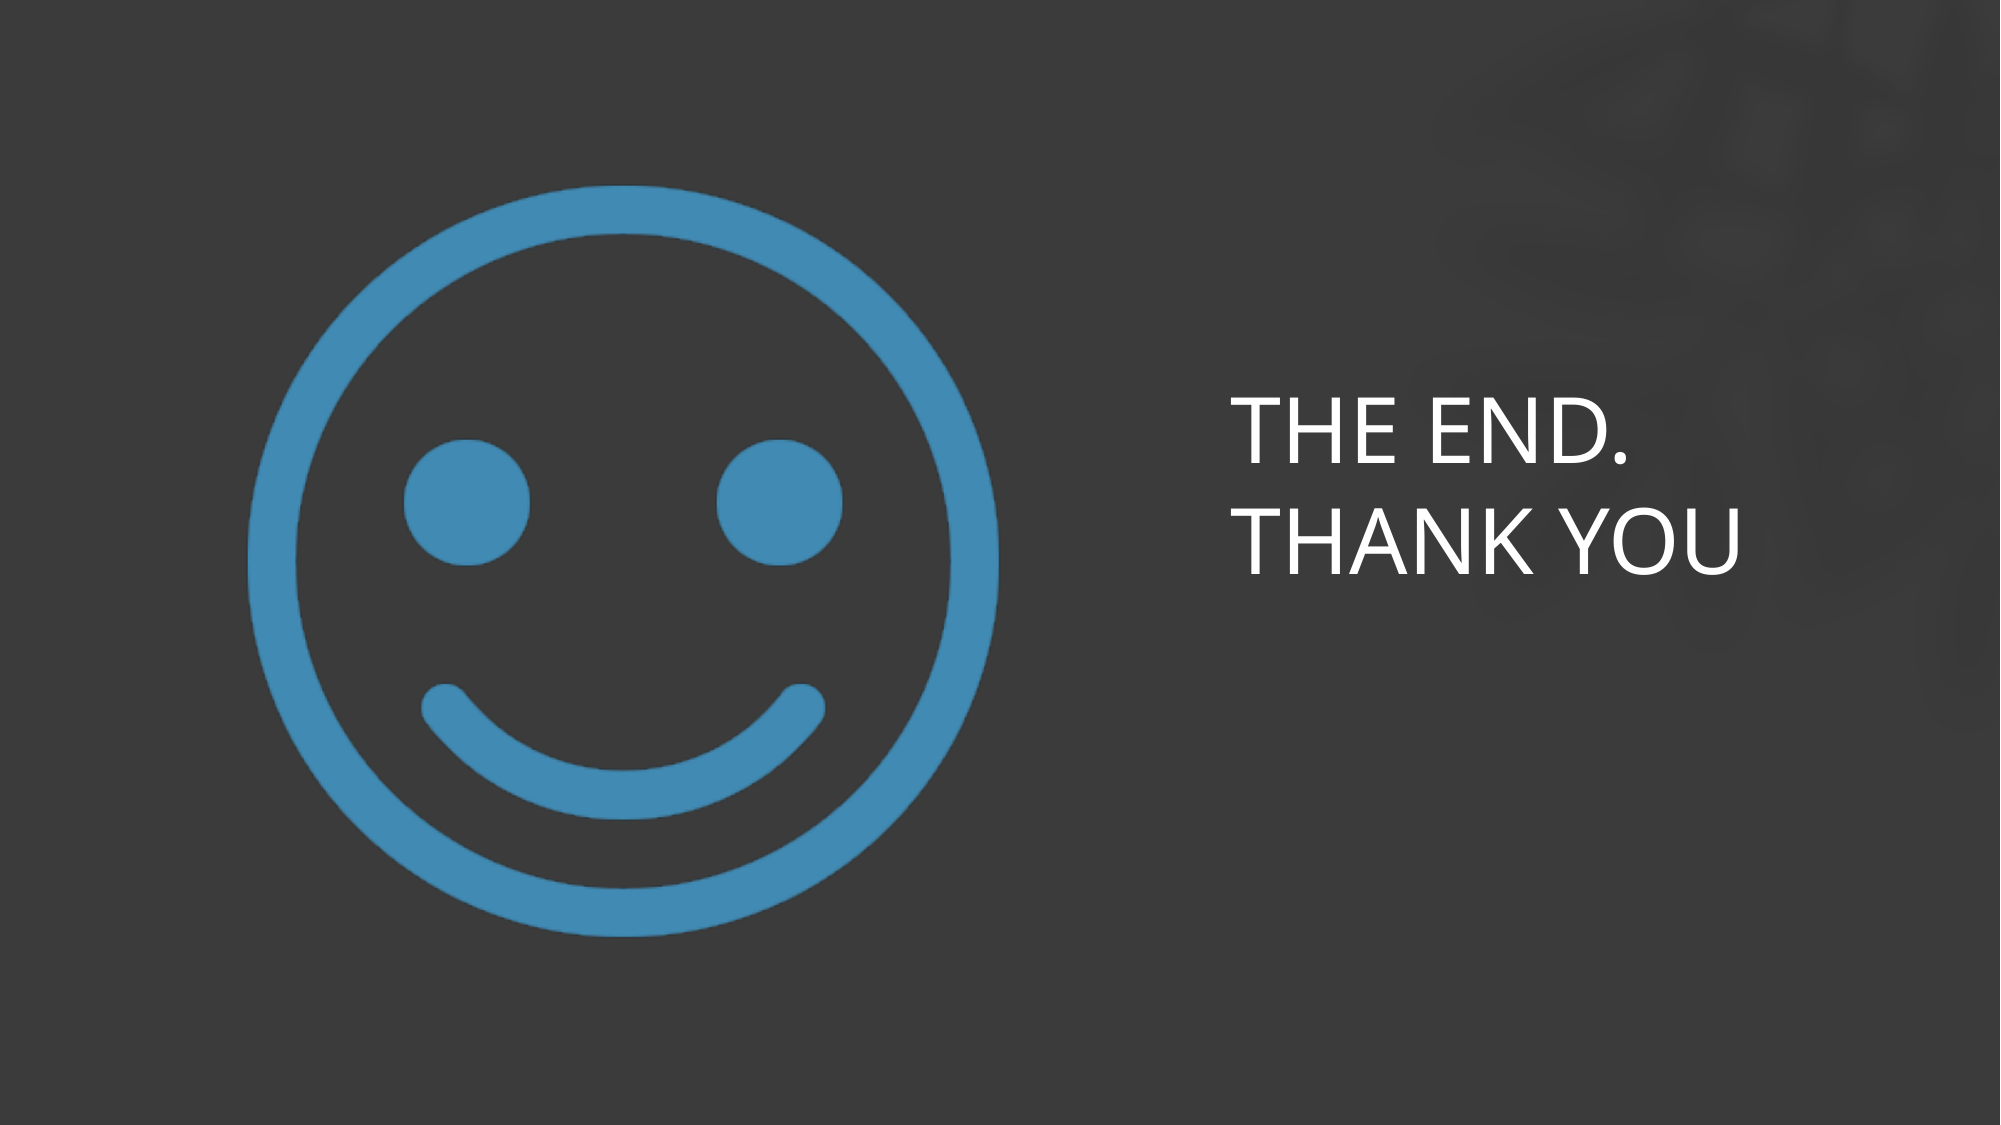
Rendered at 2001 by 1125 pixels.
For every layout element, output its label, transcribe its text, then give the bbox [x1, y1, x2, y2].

picture [155, 93, 1093, 1031]
title THE END. THANK YOU [1215, 122, 1925, 600]
